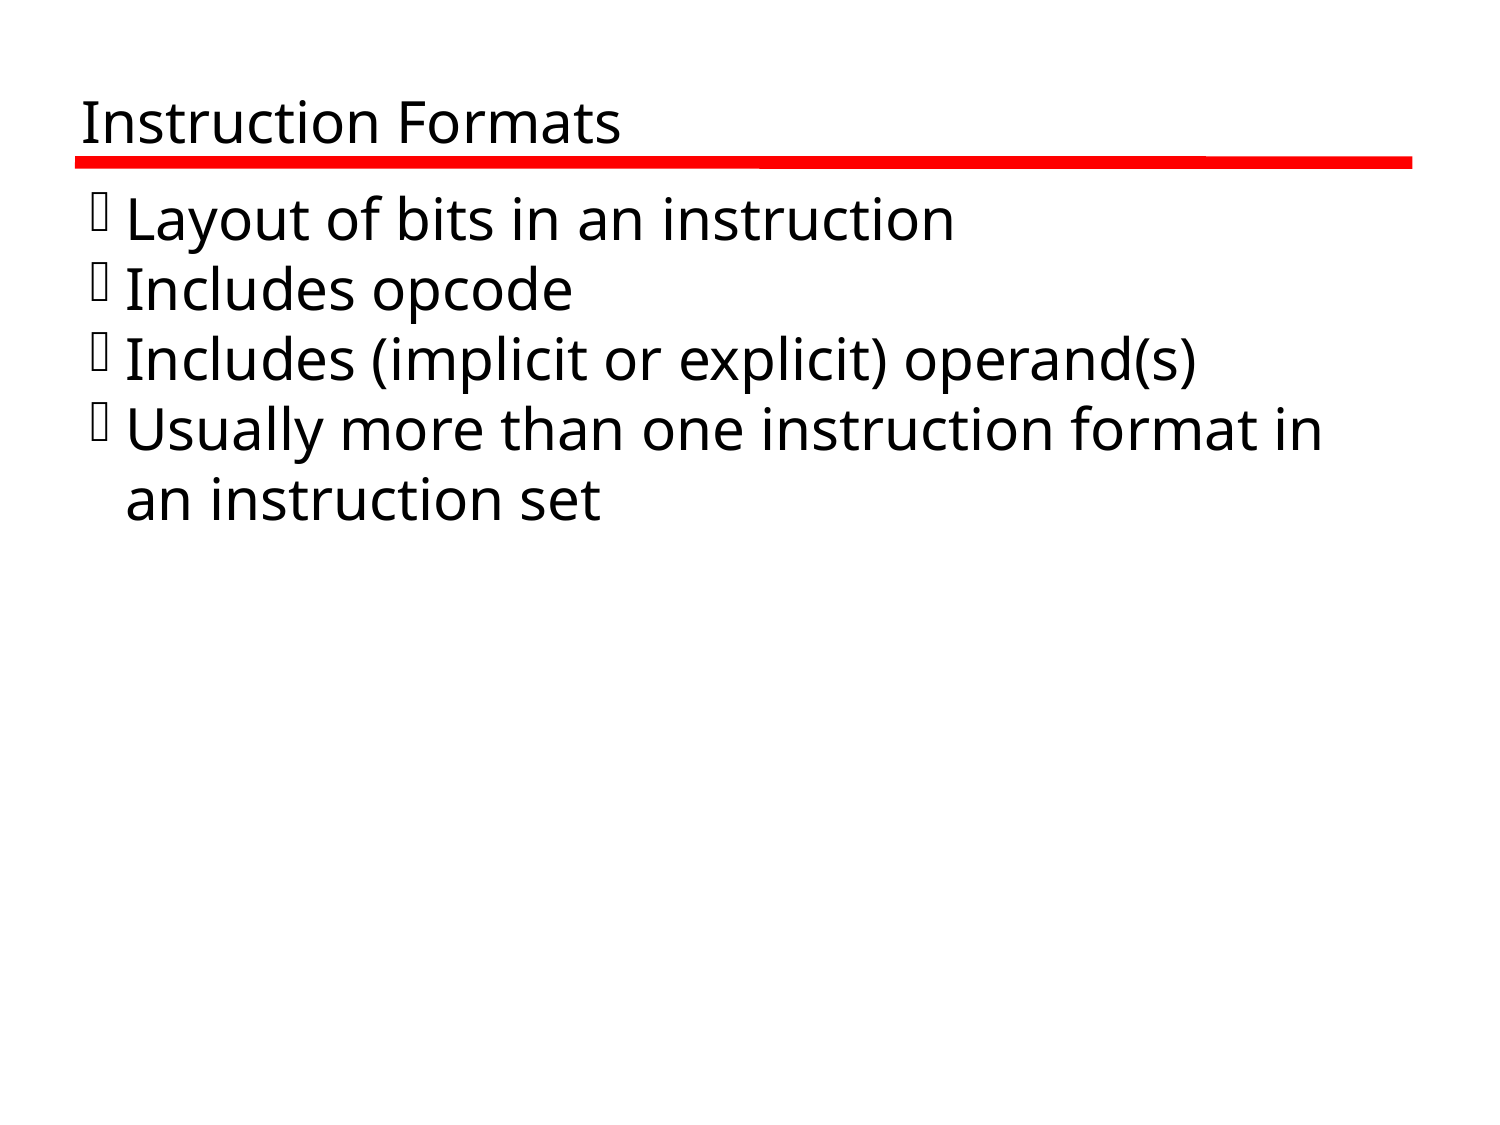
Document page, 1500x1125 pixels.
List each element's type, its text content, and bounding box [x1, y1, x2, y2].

text_box Instruction Formats [66, 24, 1413, 163]
text_box Layout of bits in an instruction Includes opcode Includes (implicit or explicit) operand(s) Usually more than one instruction format in an instruction set [74, 174, 1417, 1100]
